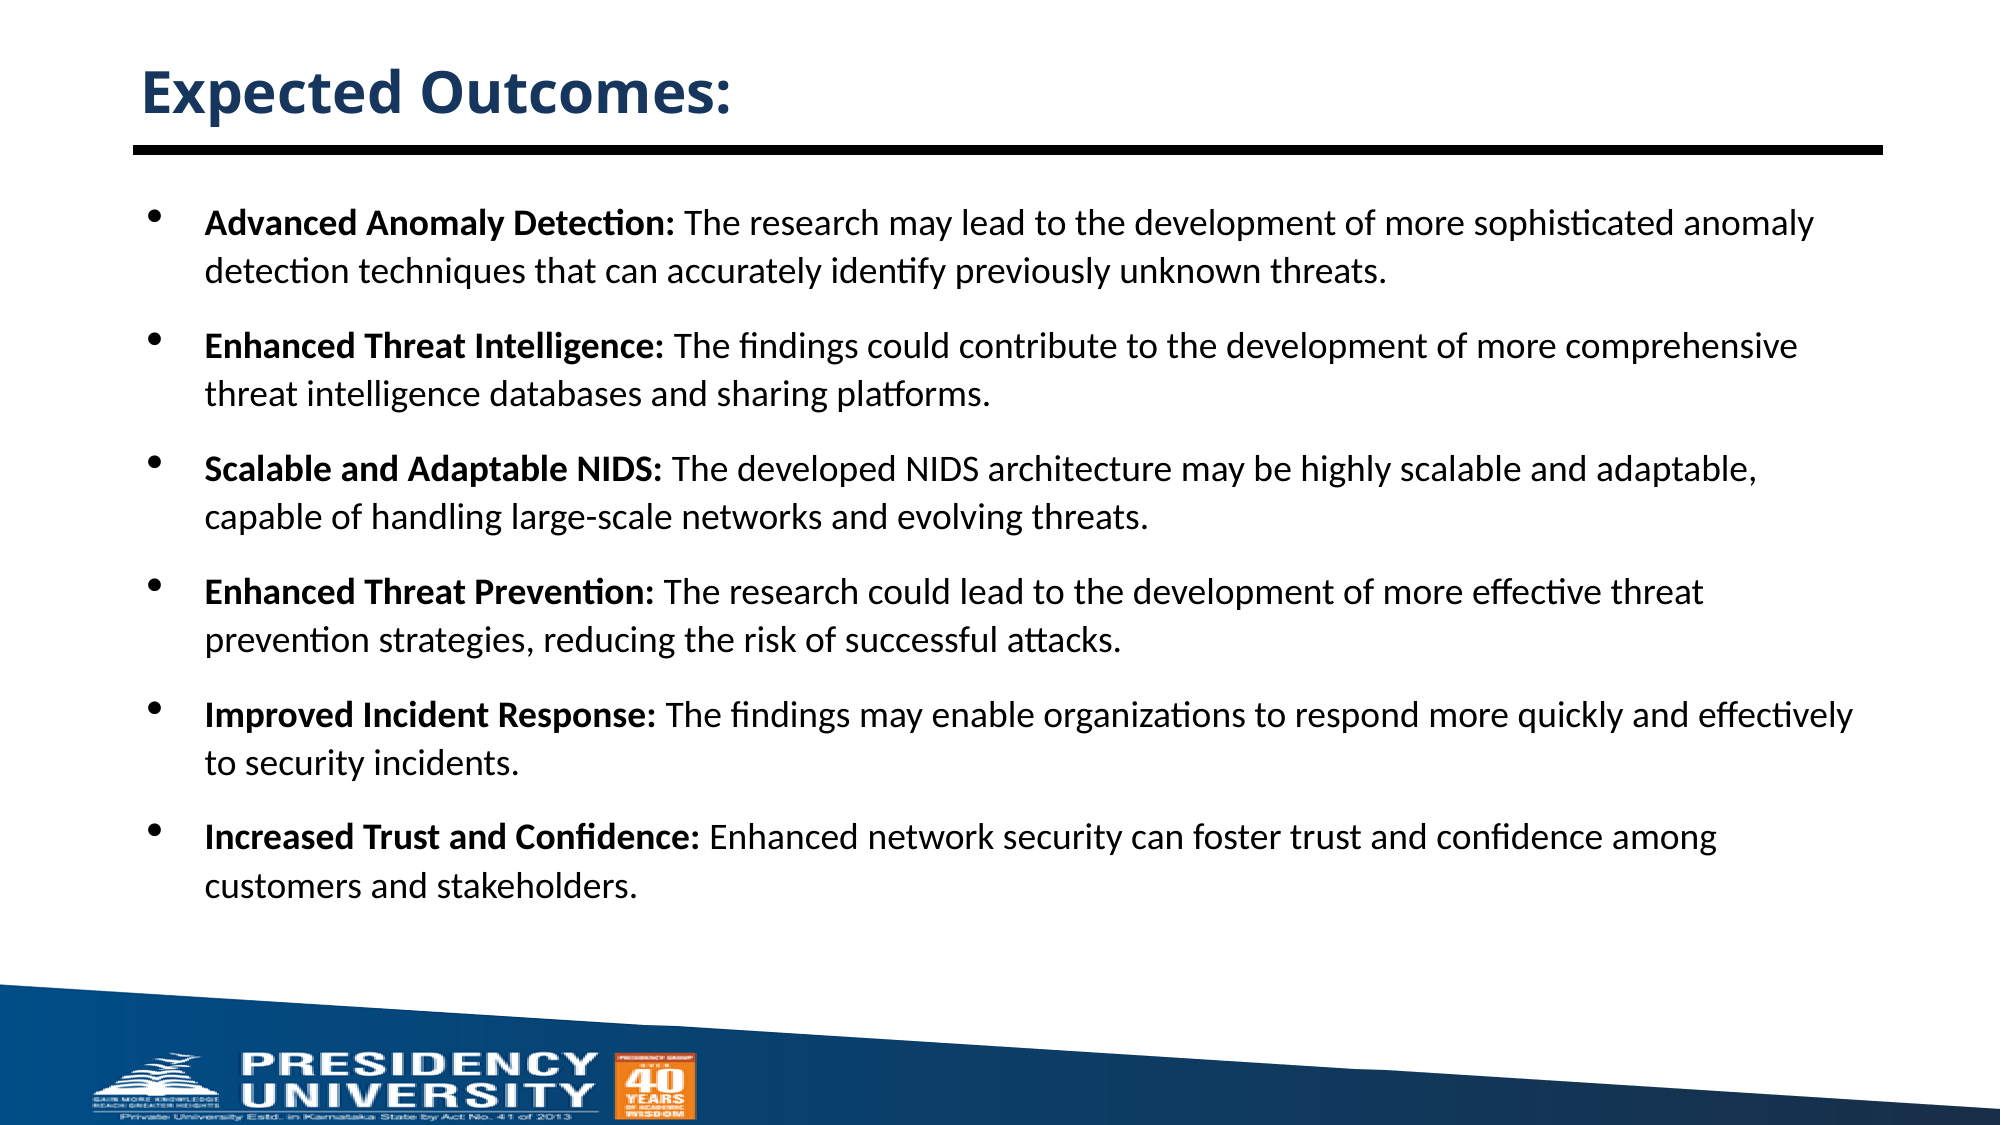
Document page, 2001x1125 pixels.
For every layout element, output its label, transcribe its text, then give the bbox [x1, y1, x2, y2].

title Expected Outcomes: [125, 85, 1875, 165]
picture [0, 982, 2000, 1125]
list Advanced Anomaly Detection: The research may lead to the development of more sophisticated anomaly detection techniques that can accurately identify previously unknown threats. Enhanced Threat Intelligence: The findings could contribute to the development of more comprehensive threat intelligence databases and sharing platforms. Scalable and Adaptable NIDS: The developed NIDS architecture may be highly scalable and adaptable, capable of handling large-scale networks and evolving threats. Enhanced Threat Prevention: The research could lead to the development of more effective threat prevention strategies, reducing the risk of successful attacks. Improved Incident Response: The findings may enable organizations to respond more quickly and effectively to security incidents. Increased Trust and Confidence: Enhanced network security can foster trust and confidence among customers and stakeholders. [133, 187, 1884, 1000]
